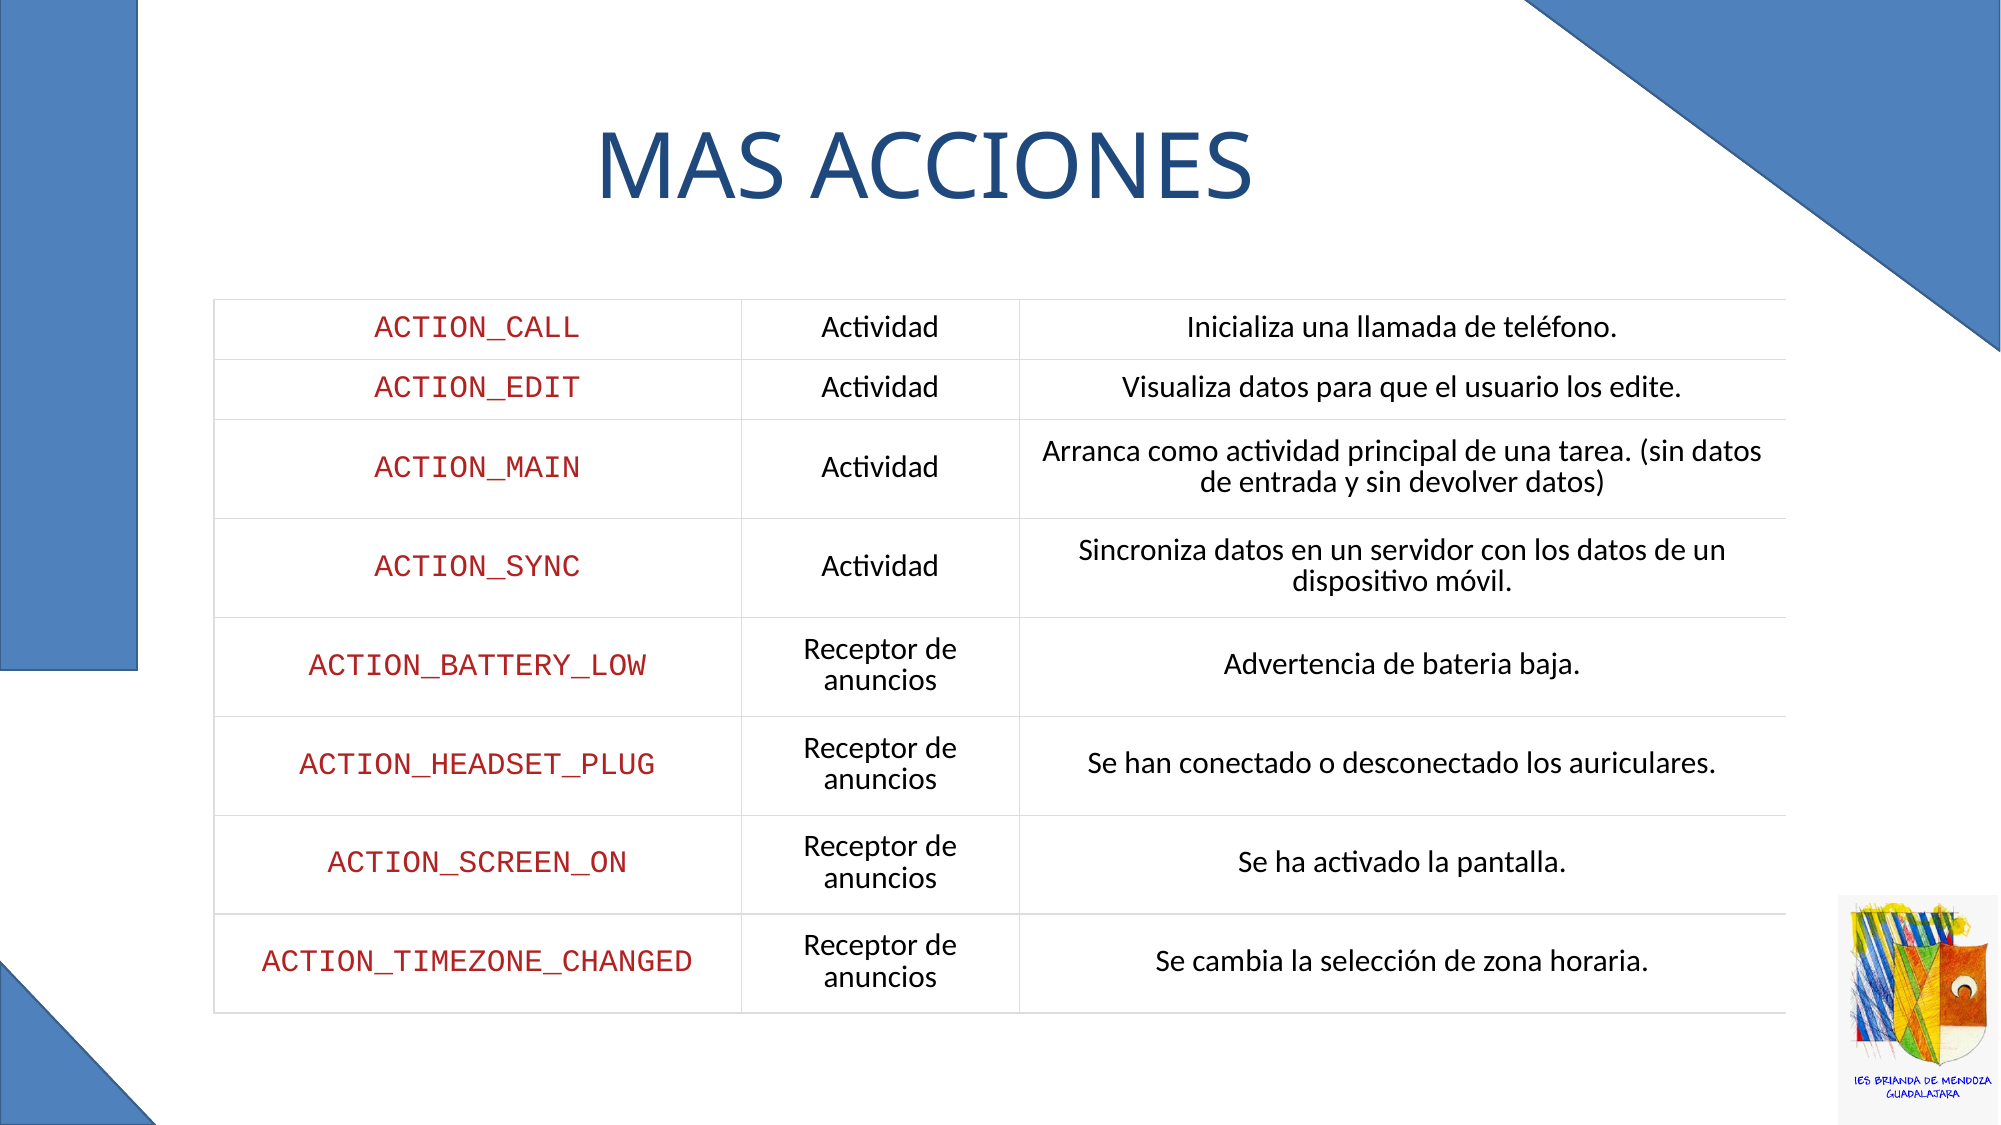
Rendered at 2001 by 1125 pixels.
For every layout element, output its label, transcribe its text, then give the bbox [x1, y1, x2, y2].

table_cell Actividad [742, 420, 1019, 518]
table_cell Receptor de anuncios [742, 618, 1019, 716]
table_cell Advertencia de bateria baja. [1020, 618, 1786, 716]
table_cell Receptor de anuncios [742, 915, 1019, 1012]
table_cell ACTION_SYNC [215, 519, 741, 617]
table_cell ACTION_SCREEN_ON [215, 816, 741, 913]
title MAS ACCIONES [250, 59, 1599, 278]
table_header ACTION_CALL [215, 300, 741, 359]
table_cell ACTION_MAIN [215, 420, 741, 518]
picture [1838, 895, 1998, 1125]
table_header Actividad [742, 300, 1019, 359]
table_cell Actividad [742, 519, 1019, 617]
table_cell Se ha activado la pantalla. [1020, 816, 1786, 913]
table_cell Arranca como actividad principal de una tarea. (sin datos de entrada y sin devolver datos) [1020, 420, 1786, 518]
table_cell Sincroniza datos en un servidor con los datos de un dispositivo móvil. [1020, 519, 1786, 617]
table_cell Receptor de anuncios [742, 717, 1019, 815]
table_cell ACTION_BATTERY_LOW [215, 618, 741, 716]
table_cell Actividad [742, 360, 1019, 419]
table_cell ACTION_TIMEZONE_CHANGED [215, 915, 741, 1012]
table_header Inicializa una llamada de teléfono. [1020, 300, 1786, 359]
table_cell ACTION_HEADSET_PLUG [215, 717, 741, 815]
table_cell Se cambia la selección de zona horaria. [1020, 915, 1786, 1012]
table_cell Visualiza datos para que el usuario los edite. [1020, 360, 1786, 419]
table_cell ACTION_EDIT [215, 360, 741, 419]
table_cell Se han conectado o desconectado los auriculares. [1020, 717, 1786, 815]
table_cell Receptor de anuncios [742, 816, 1019, 913]
